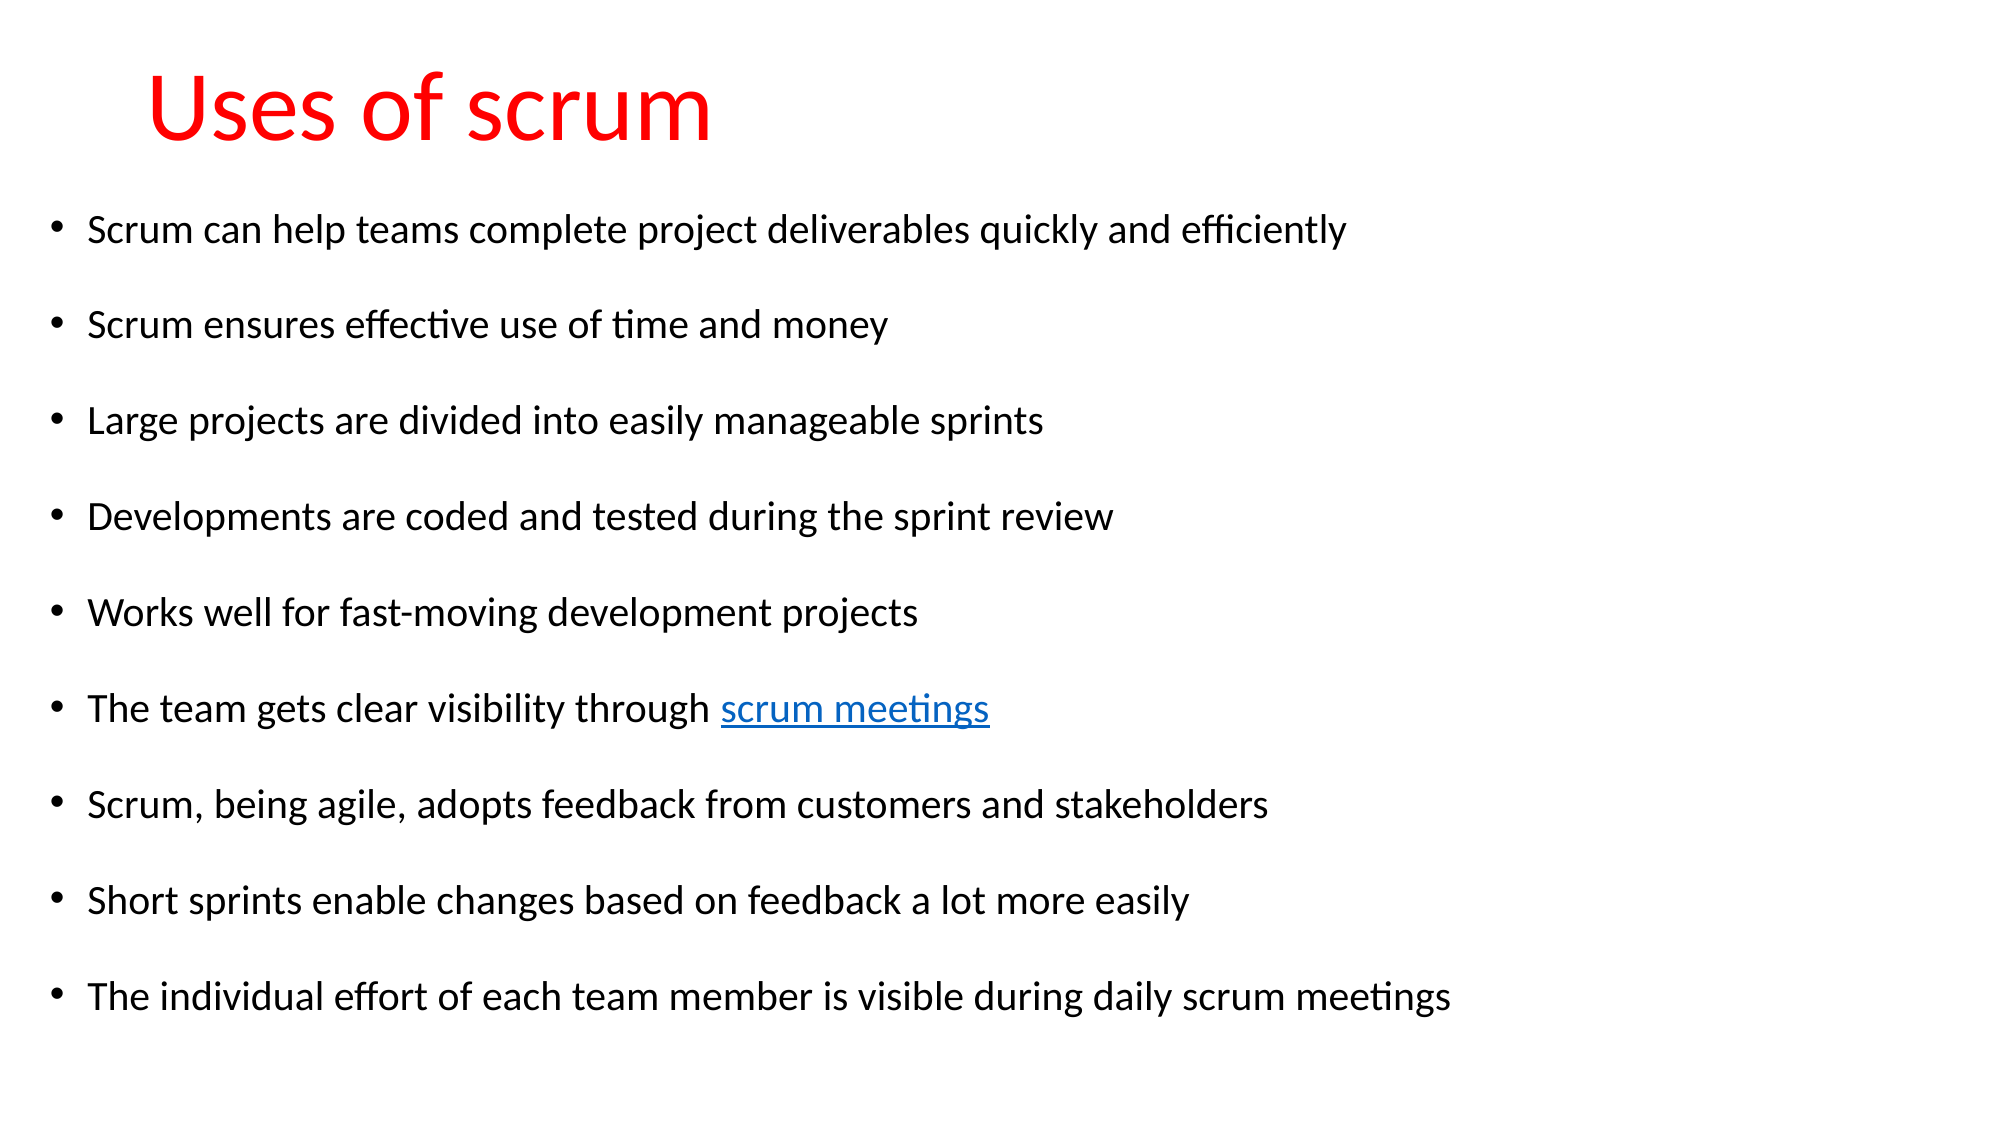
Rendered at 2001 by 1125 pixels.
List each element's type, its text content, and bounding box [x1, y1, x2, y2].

title Uses of scrum [130, 0, 1856, 217]
list Scrum can help teams complete project deliverables quickly and efficiently Scrum ensures effective use of time and money Large projects are divided into easily manageable sprints Developments are coded and tested during the sprint review Works well for fast-moving development projects The team gets clear visibility through scrum meetings Scrum, being agile, adopts feedback from customers and stakeholders Short sprints enable changes based on feedback a lot more easily The individual effort of each team member is visible during daily scrum meetings [34, 169, 1837, 883]
